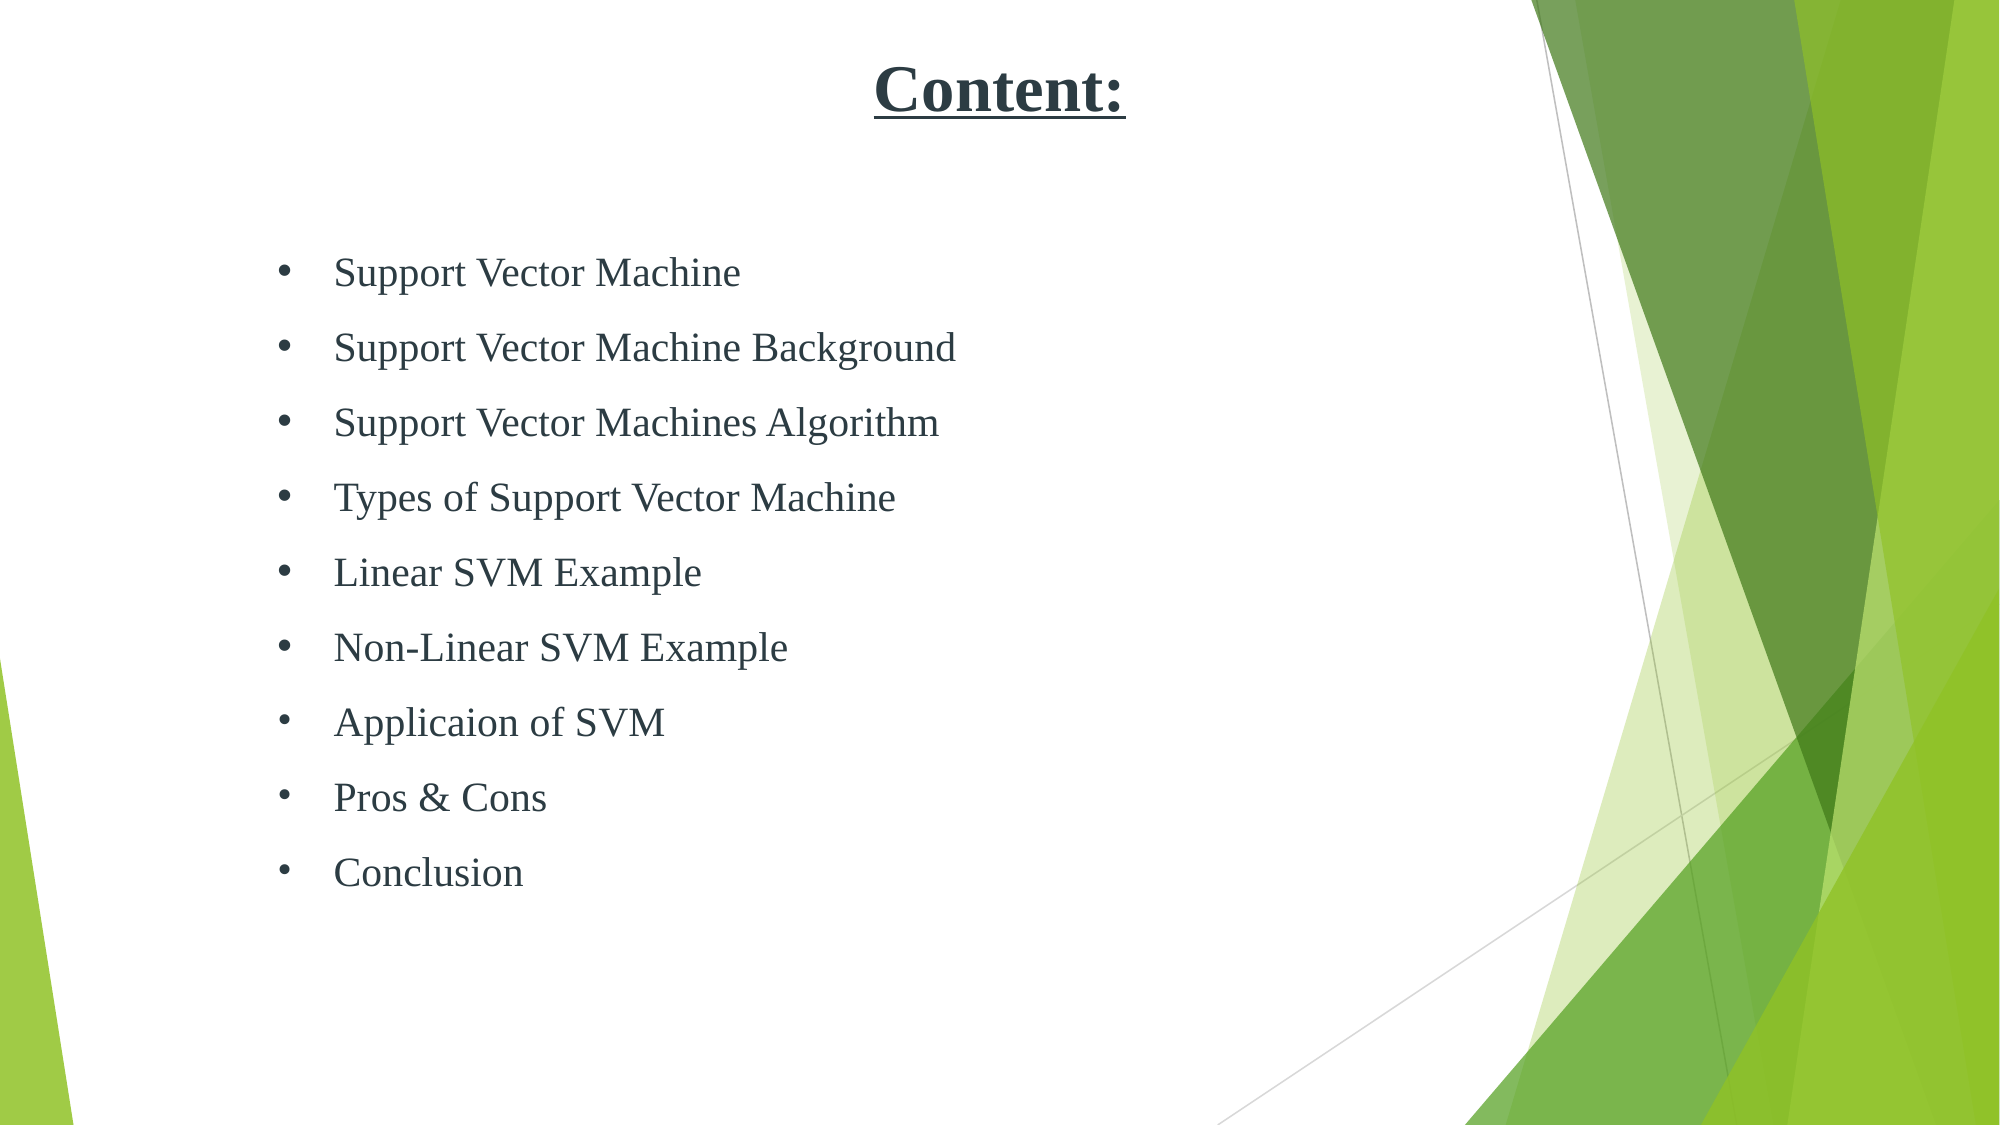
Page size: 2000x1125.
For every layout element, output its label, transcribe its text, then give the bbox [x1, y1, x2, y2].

text_box Support Vector Machine Support Vector Machine Background Support Vector Machines Algorithm Types of Support Vector Machine Linear SVM Example Non-Linear SVM Example Applicaion of SVM Pros & Cons Conclusion [262, 212, 1738, 891]
text_box Content: [687, 37, 1313, 134]
